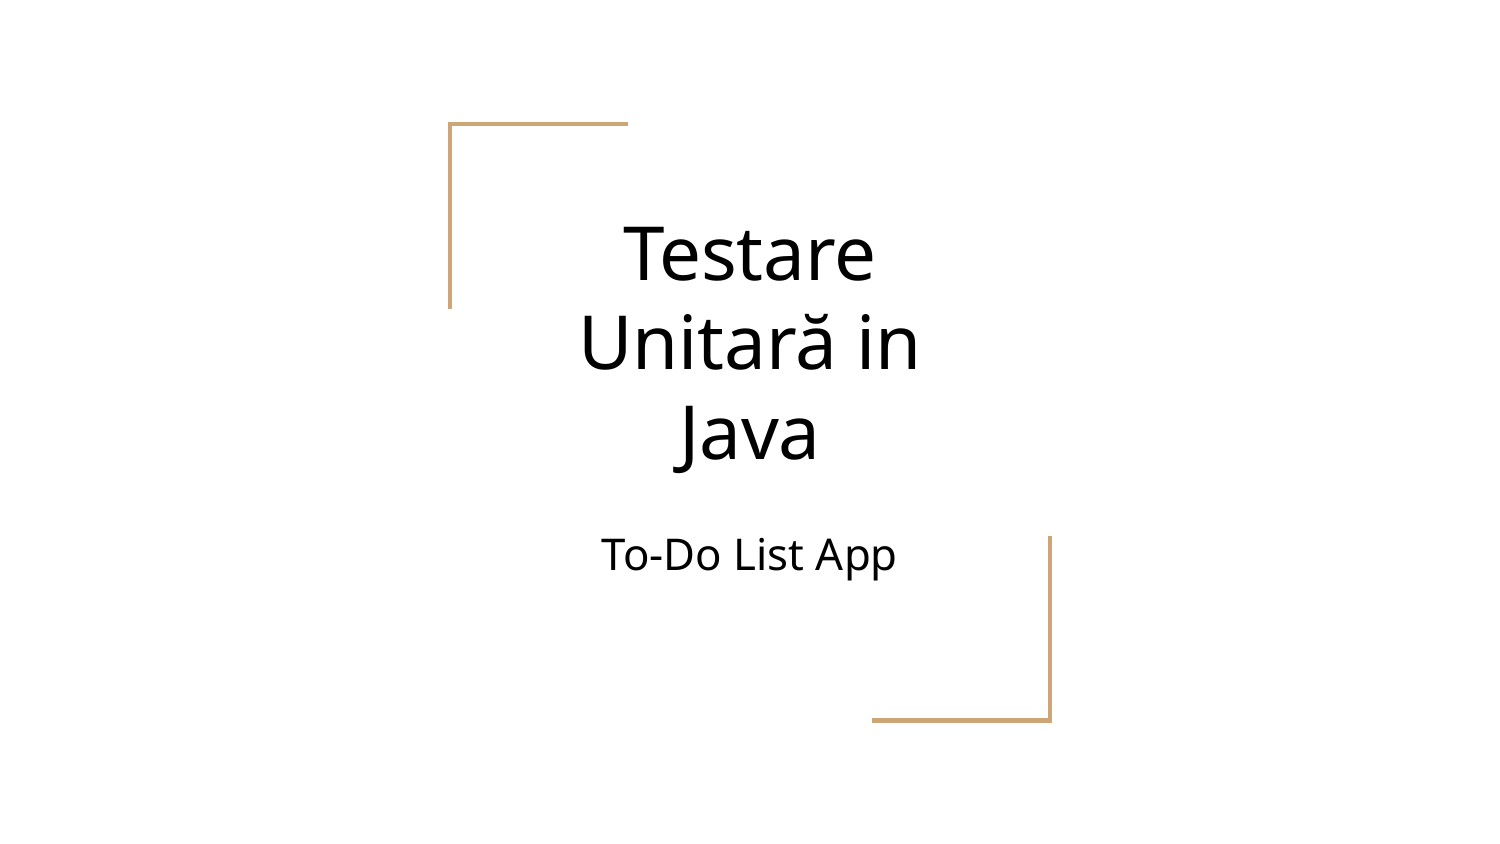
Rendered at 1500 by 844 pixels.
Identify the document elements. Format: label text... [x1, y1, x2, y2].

subtitle To-Do List App [499, 511, 1001, 627]
title Testare Unitară in Java [499, 236, 1001, 490]
